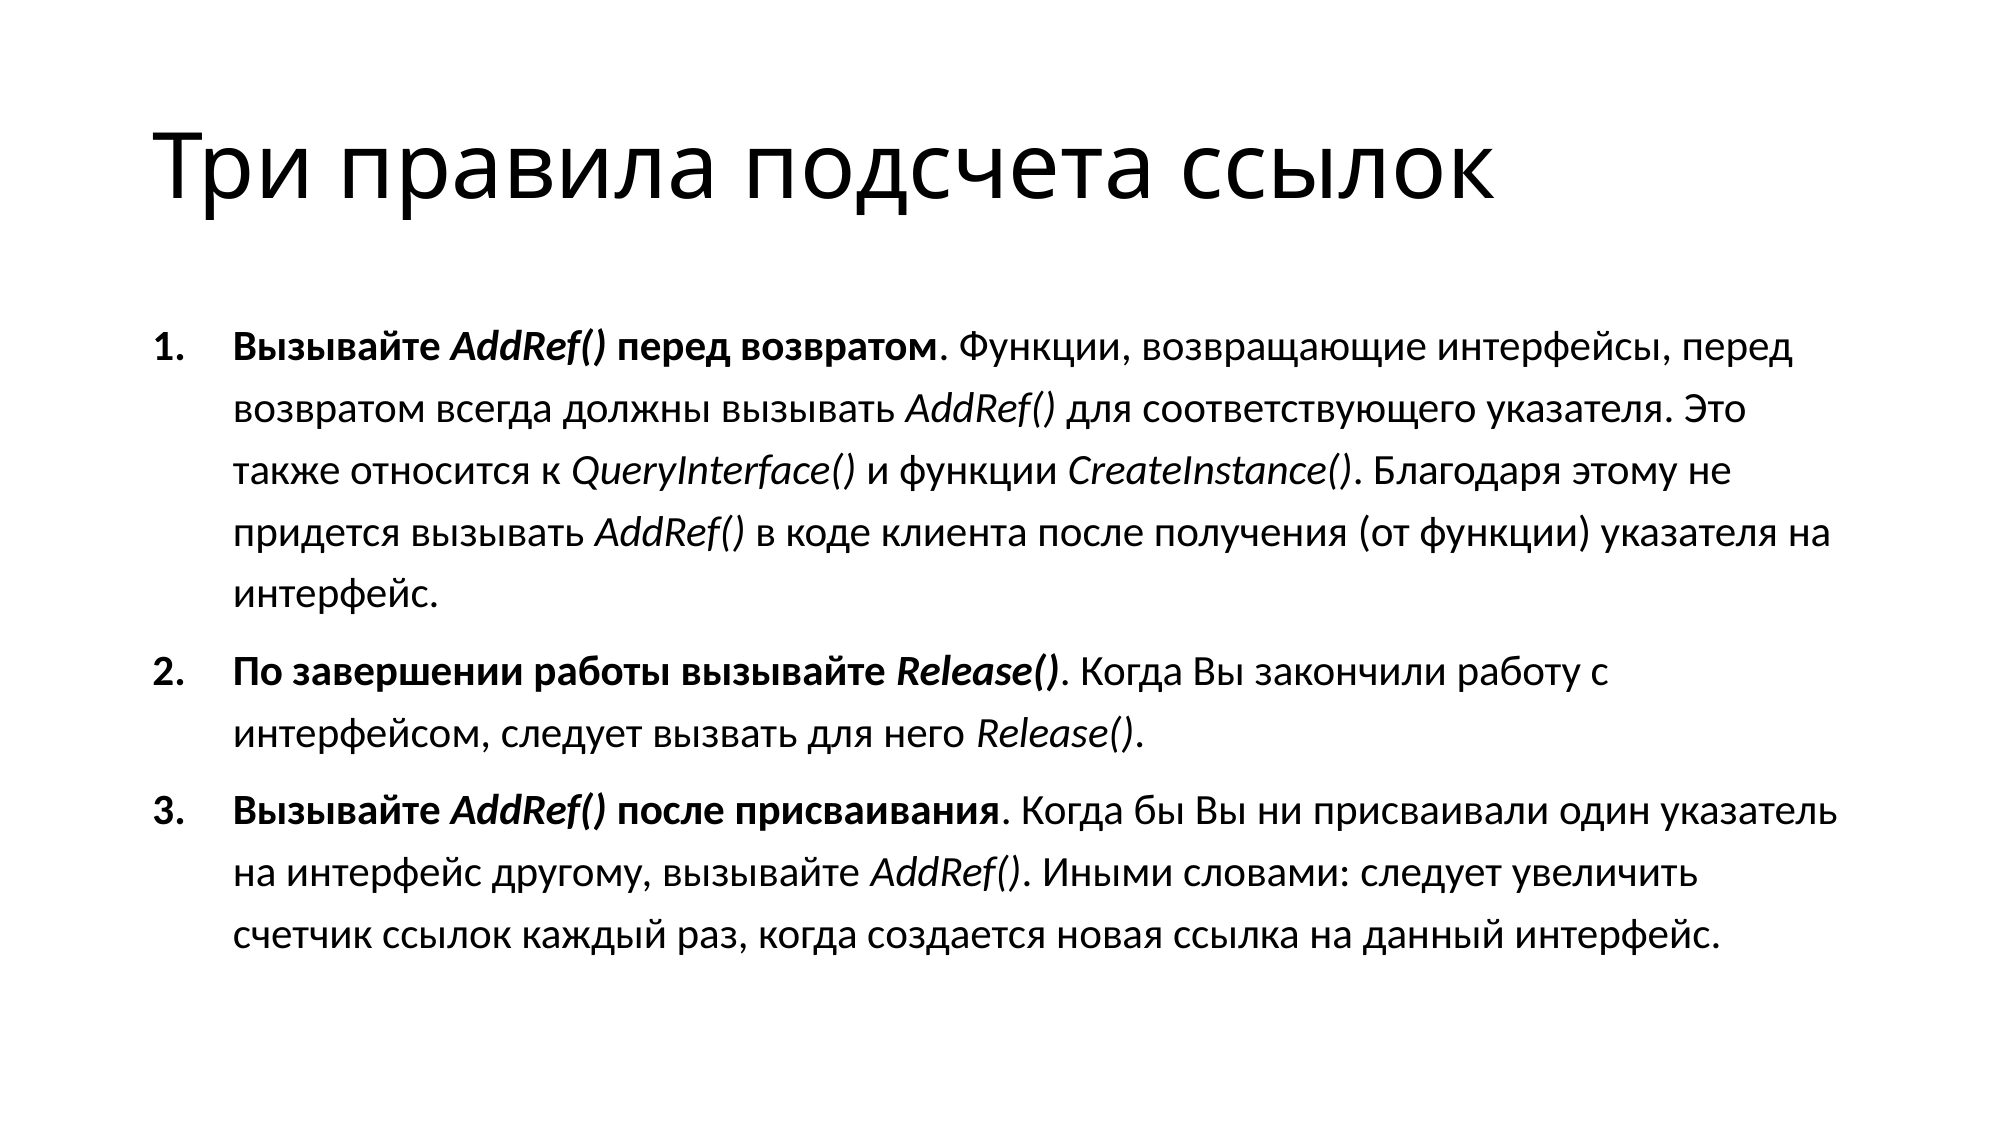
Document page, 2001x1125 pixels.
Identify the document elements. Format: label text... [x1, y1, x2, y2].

list Вызывайте AddRef() перед возвратом. Функции, возвращающие интерфейсы, перед возвратом всегда должны вызывать AddRef() для соответствующего указателя. Это также относится к QueryInterface() и функции CreateInstance(). Благодаря этому не придется вызывать AddRef() в коде клиента после получения (от функции) указателя на интерфейс. По завершении работы вызывайте Release(). Когда Вы закончили работу с интерфейсом, следует вызвать для него Release(). Вызывайте AddRef() после присваивания. Когда бы Вы ни присваивали один указатель на интерфейс другому, вызывайте AddRef(). Иными словами: следует увеличить счетчик ссылок каждый раз, когда создается новая ссылка на данный интерфейс. [137, 299, 1863, 1014]
title Три правила подсчета ссылок [137, 59, 1863, 278]
